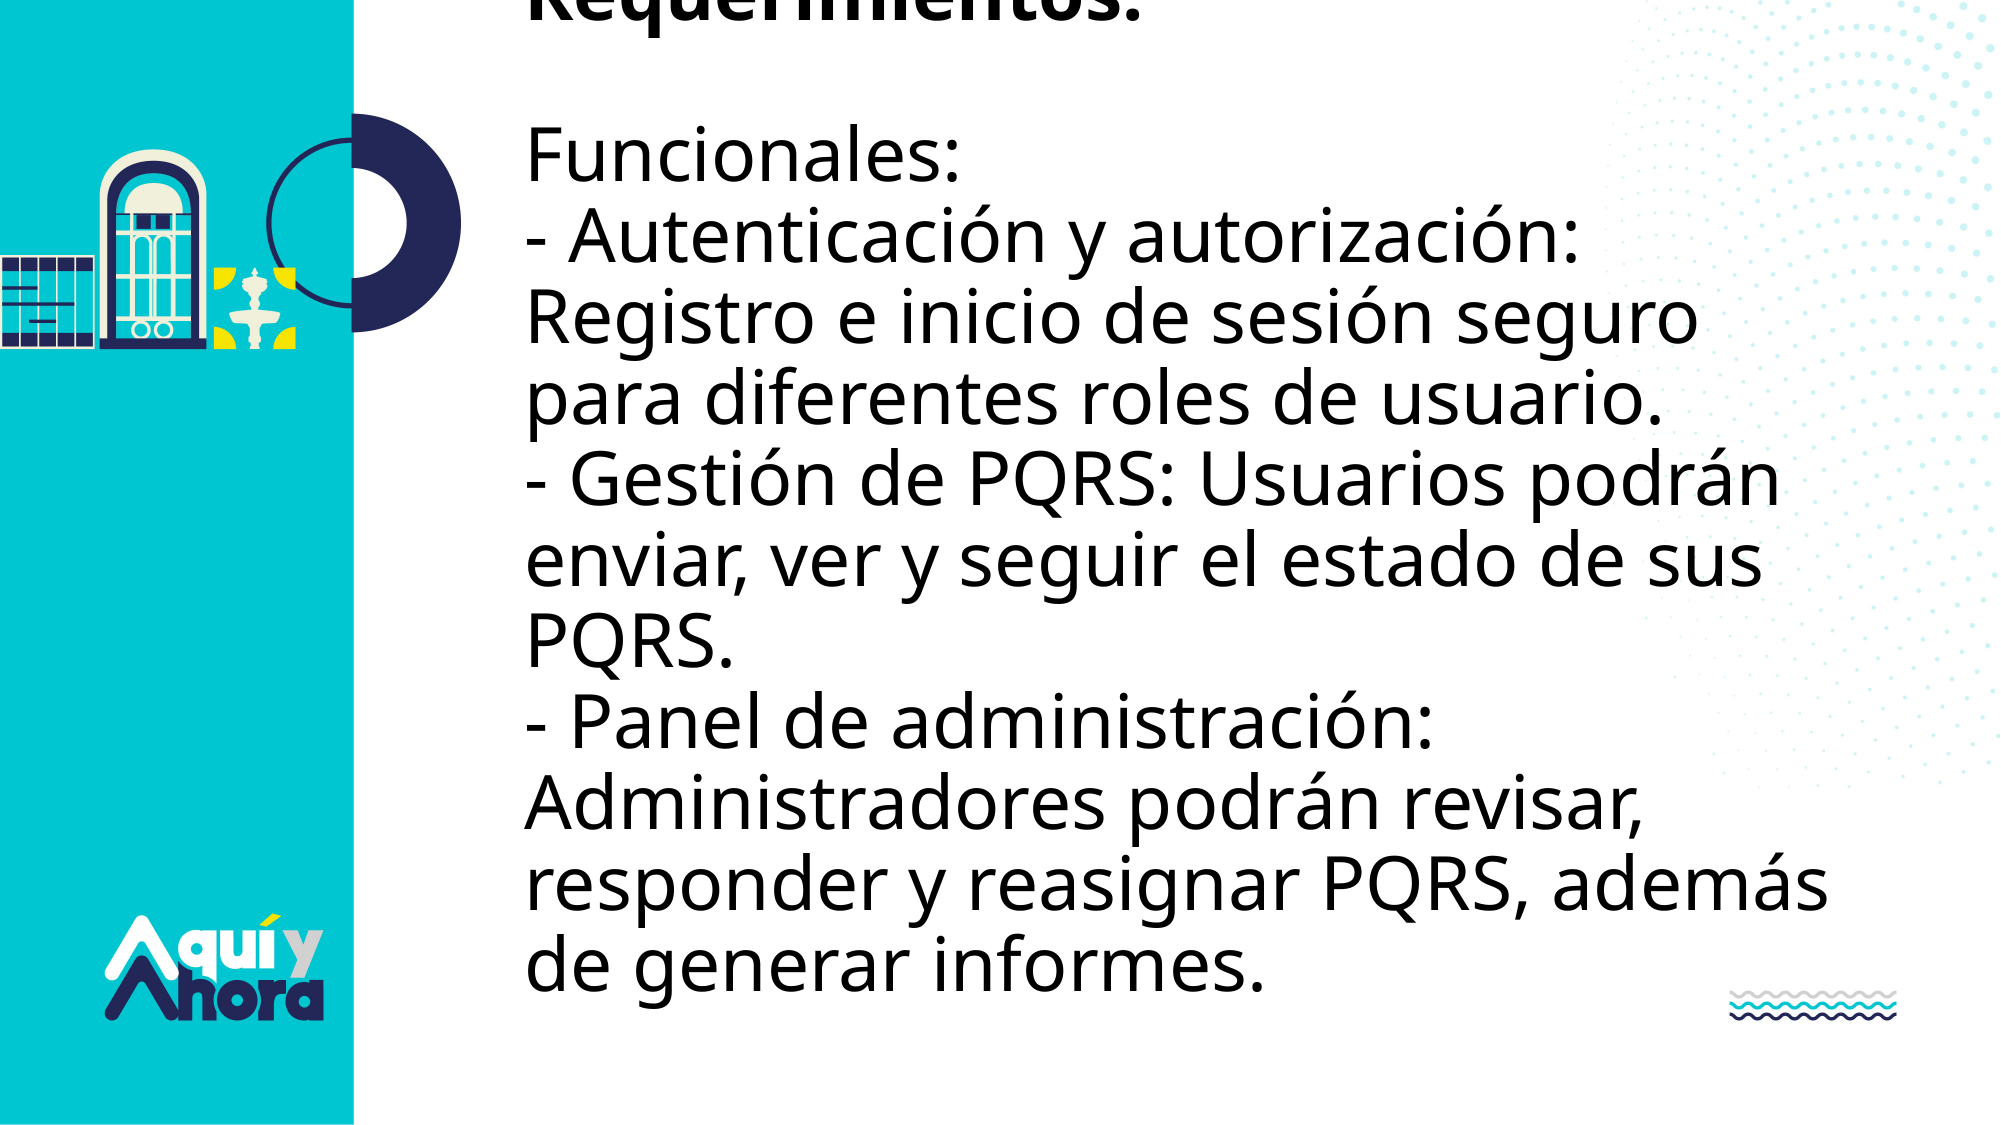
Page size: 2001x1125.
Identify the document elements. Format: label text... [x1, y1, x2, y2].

title Requerimientos: Funcionales: - Autenticación y autorización: Registro e inicio de sesión seguro para diferentes roles de usuario. - Gestión de PQRS: Usuarios podrán enviar, ver y seguir el estado de sus PQRS. - Panel de administración: Administradores podrán revisar, responder y reasignar PQRS, además de generar informes. [509, 173, 1888, 1016]
picture [0, 0, 2001, 1125]
